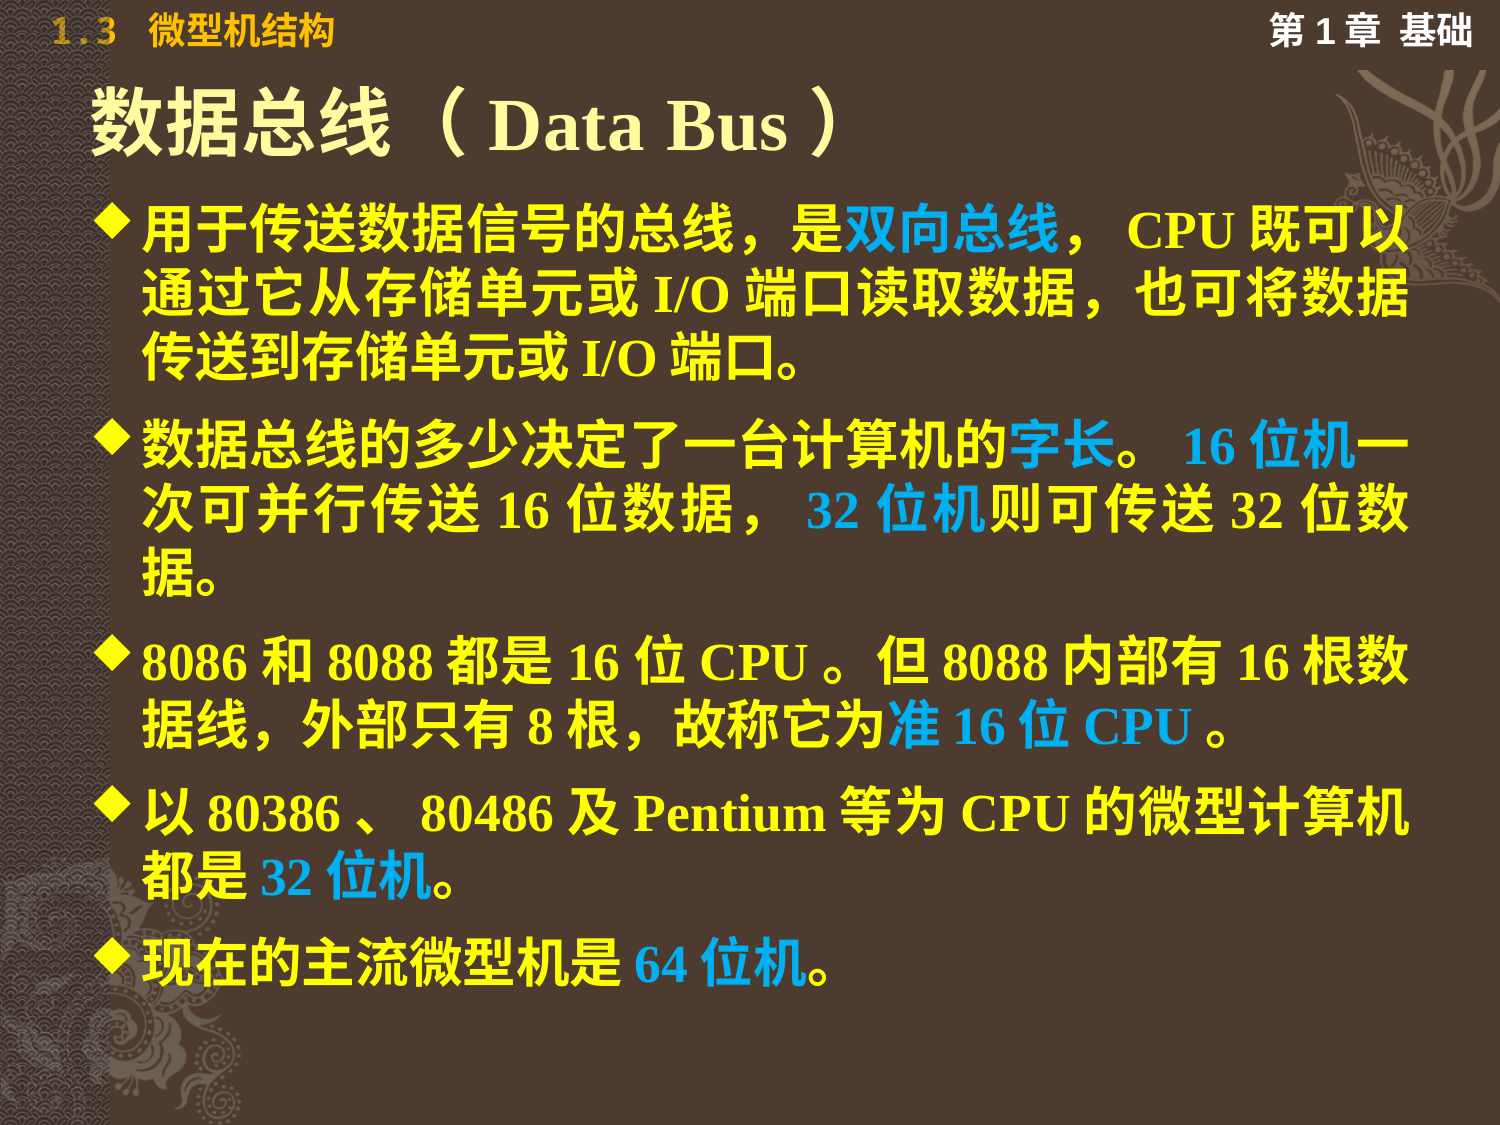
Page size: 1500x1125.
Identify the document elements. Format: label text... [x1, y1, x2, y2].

list 用于传送数据信号的总线，是双向总线，CPU既可以通过它从存储单元或I/O端口读取数据，也可将数据传送到存储单元或I/O端口。 数据总线的多少决定了一台计算机的字长。16位机一次可并行传送16位数据，32位机则可传送32位数据。 8086和8088都是16位CPU。但8088内部有16根数据线，外部只有8根，故称它为准16位CPU。 以80386、80486及Pentium等为CPU的微型计算机都是32位机。 现在的主流微型机是64位机。 [75, 187, 1425, 1005]
title 数据总线（Data Bus） [75, 45, 1425, 187]
